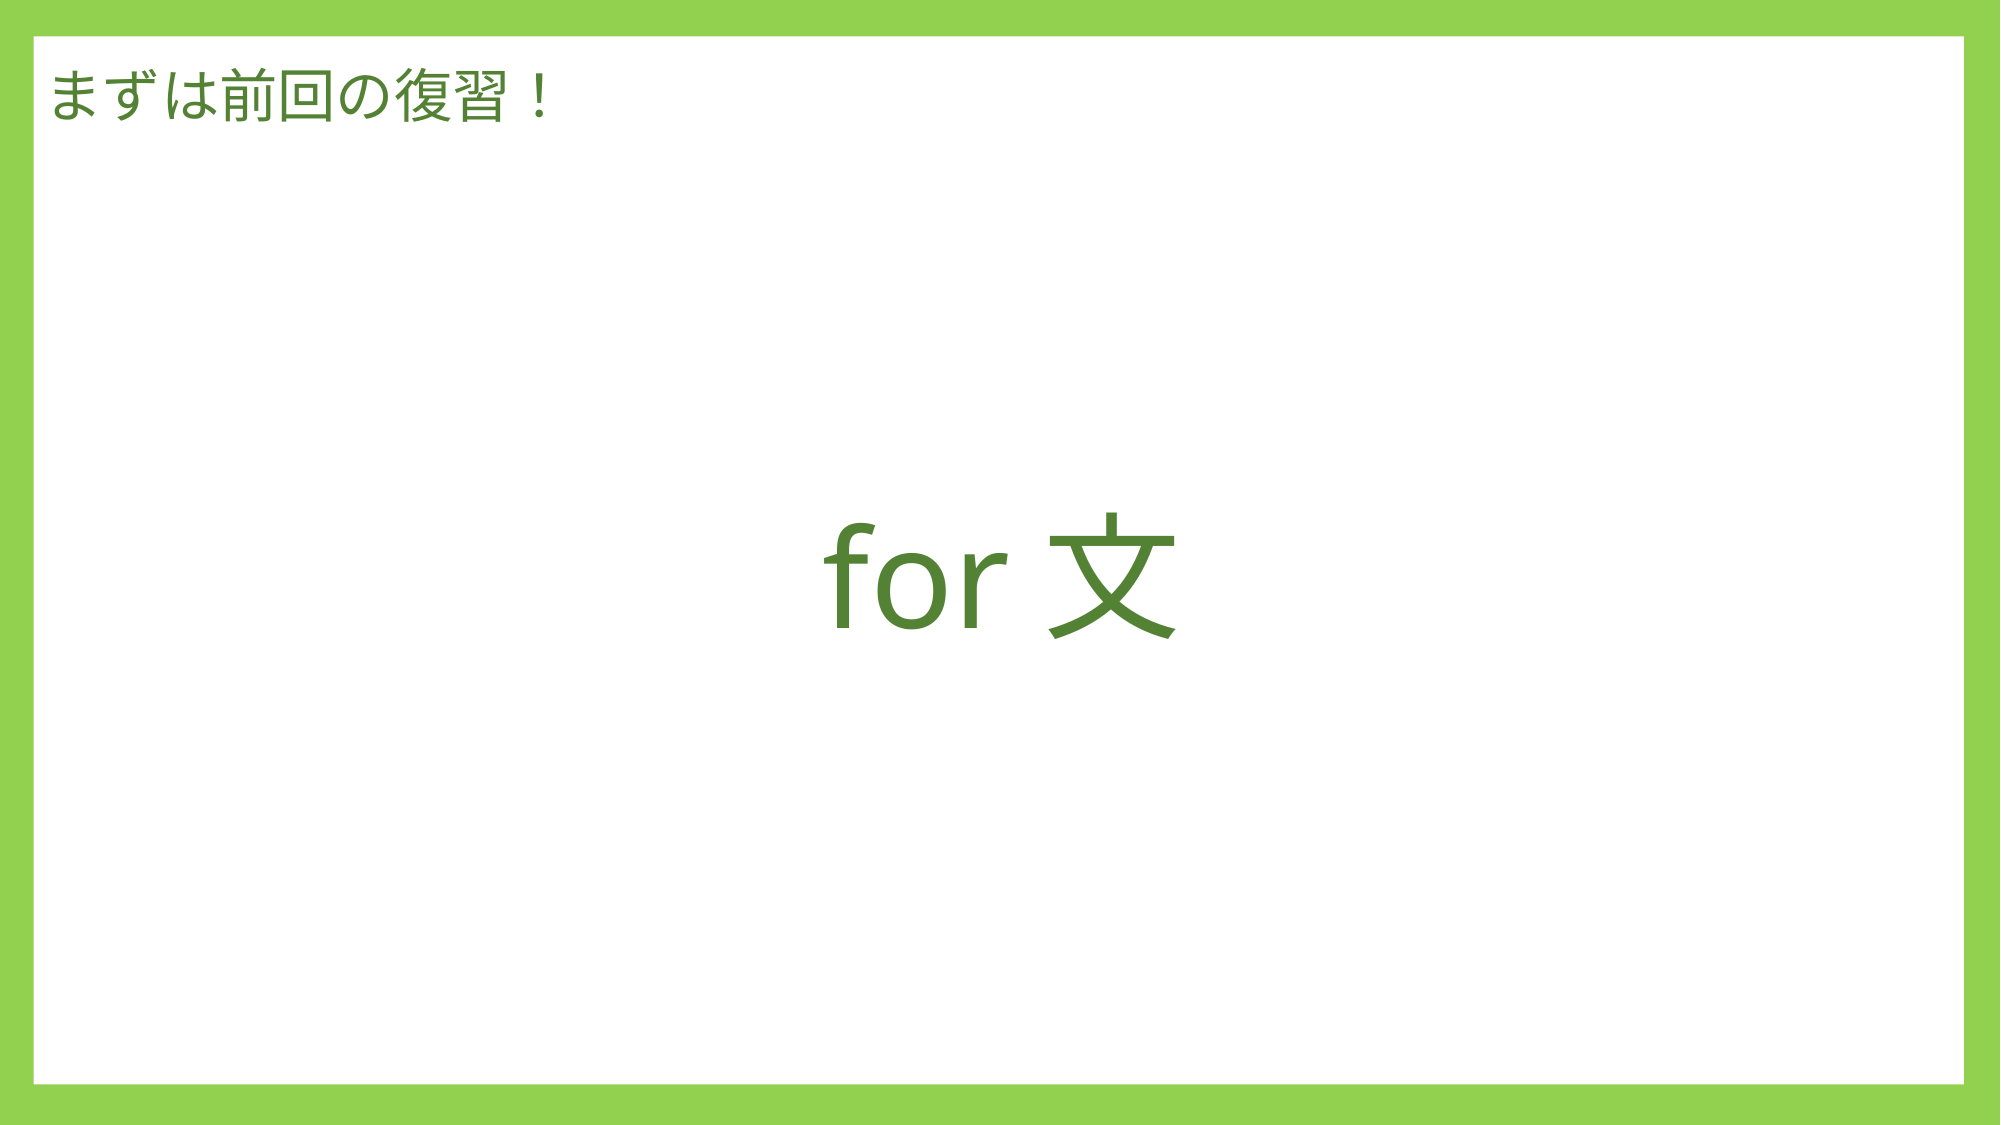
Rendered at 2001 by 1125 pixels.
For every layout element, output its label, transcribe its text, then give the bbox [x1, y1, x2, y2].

text_box for文 [808, 483, 1196, 664]
text_box まずは前回の復習！ [29, 52, 584, 137]
